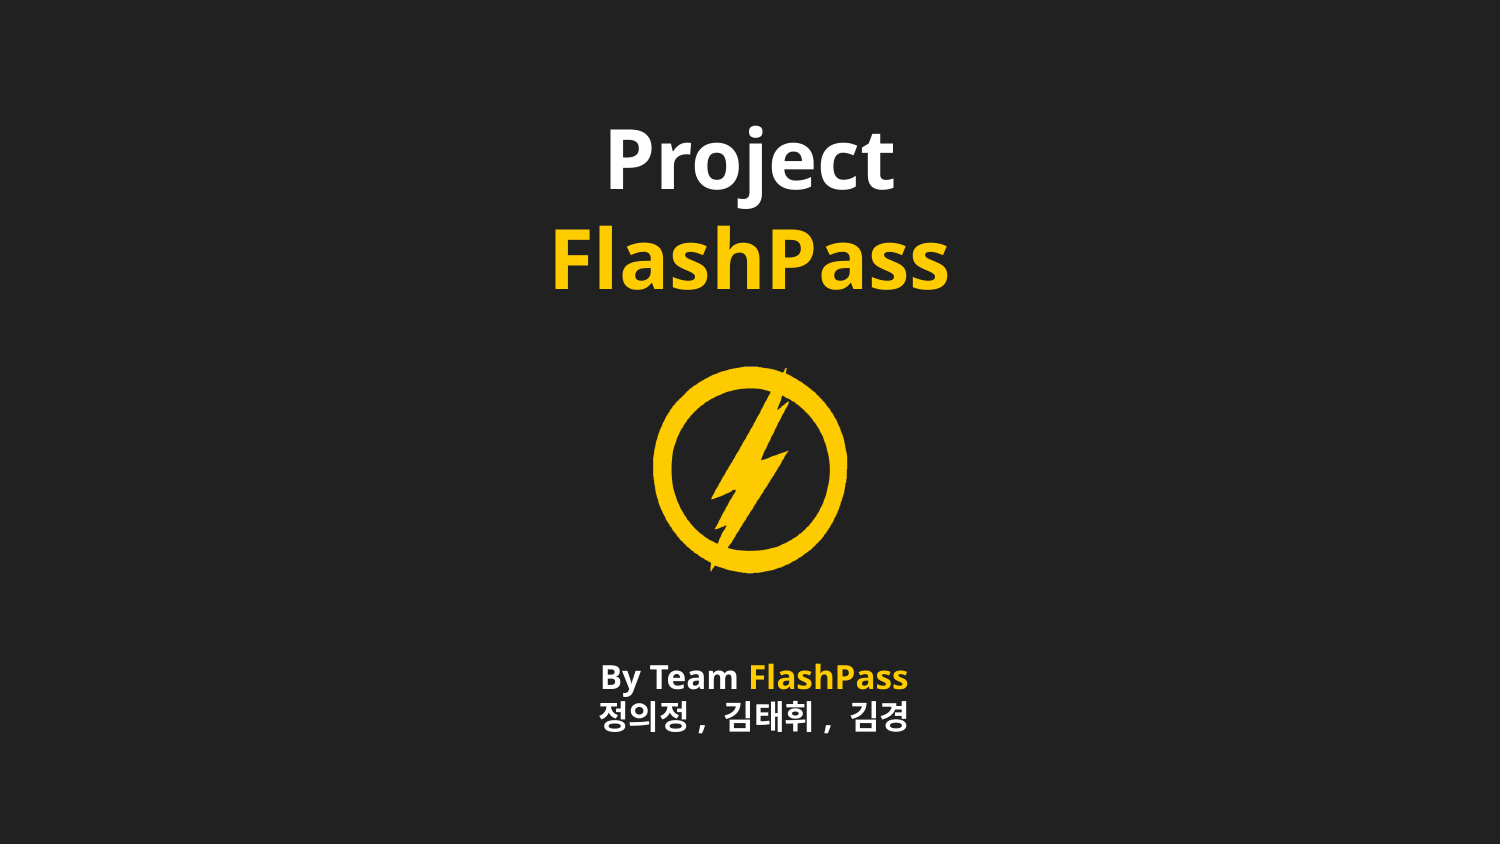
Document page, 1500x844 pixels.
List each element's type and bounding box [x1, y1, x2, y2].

text_box [48, 90, 1460, 753]
